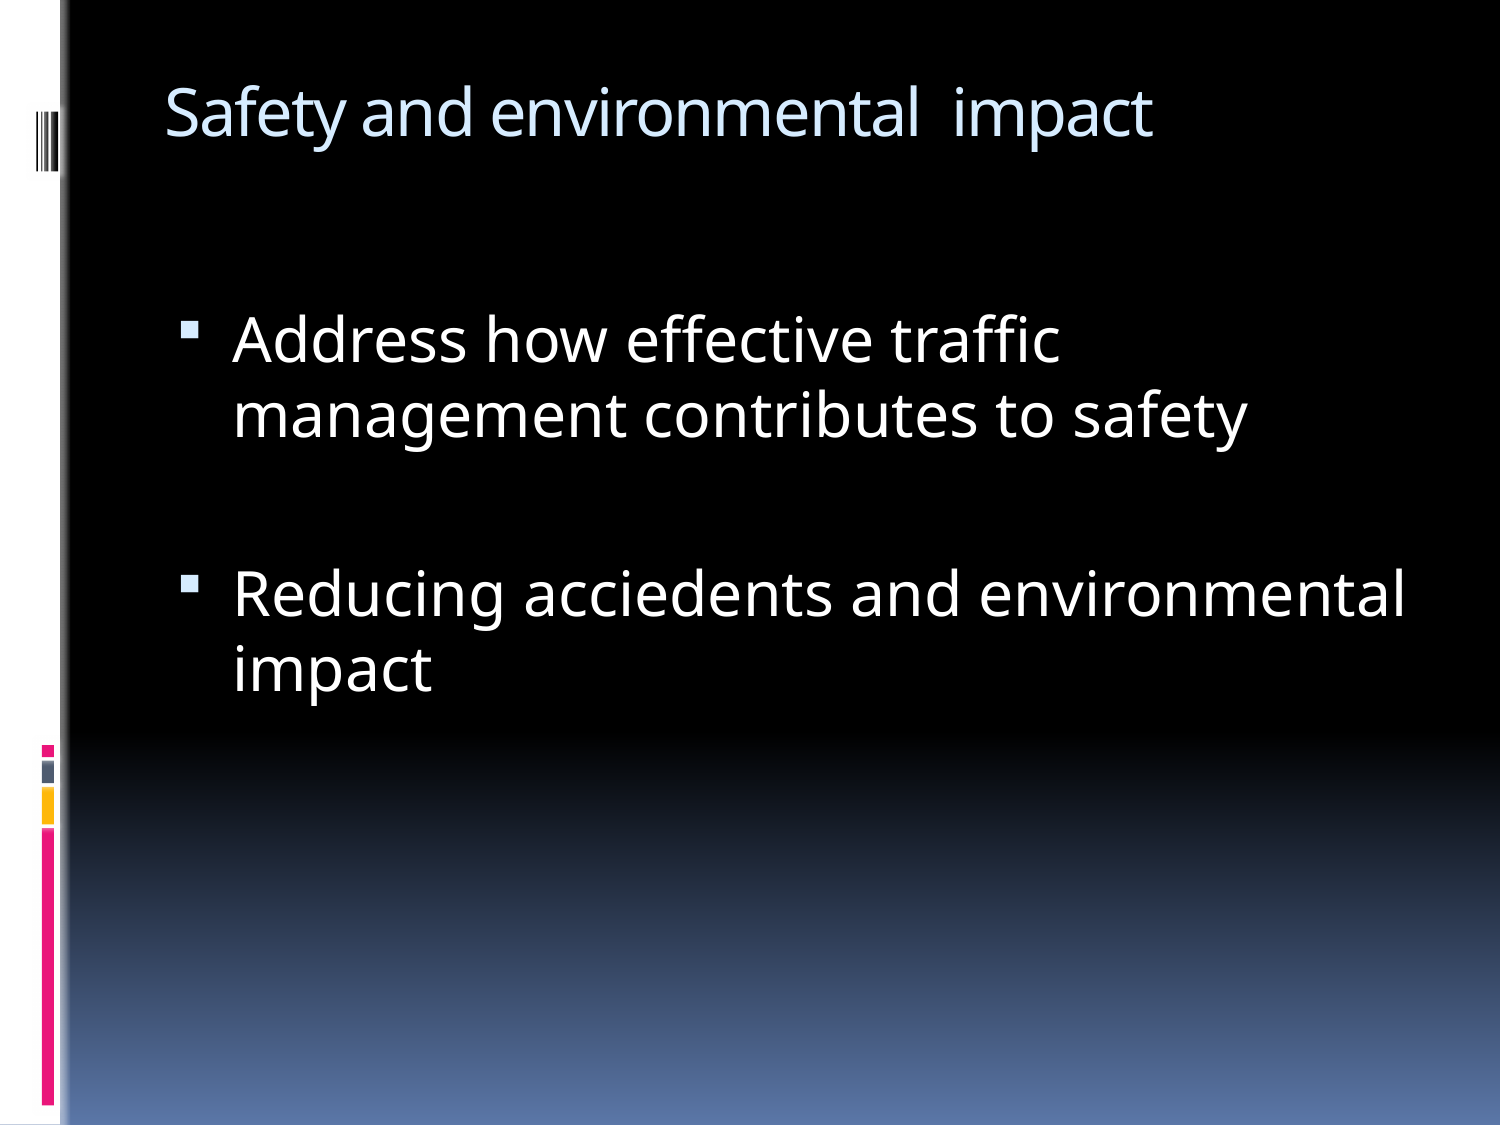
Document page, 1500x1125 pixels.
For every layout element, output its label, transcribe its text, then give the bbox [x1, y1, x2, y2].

list Address how effective traffic management contributes to safety Reducing acciedents and environmental impact [150, 292, 1425, 1043]
title Safety and environmental impact [150, 62, 1425, 213]
